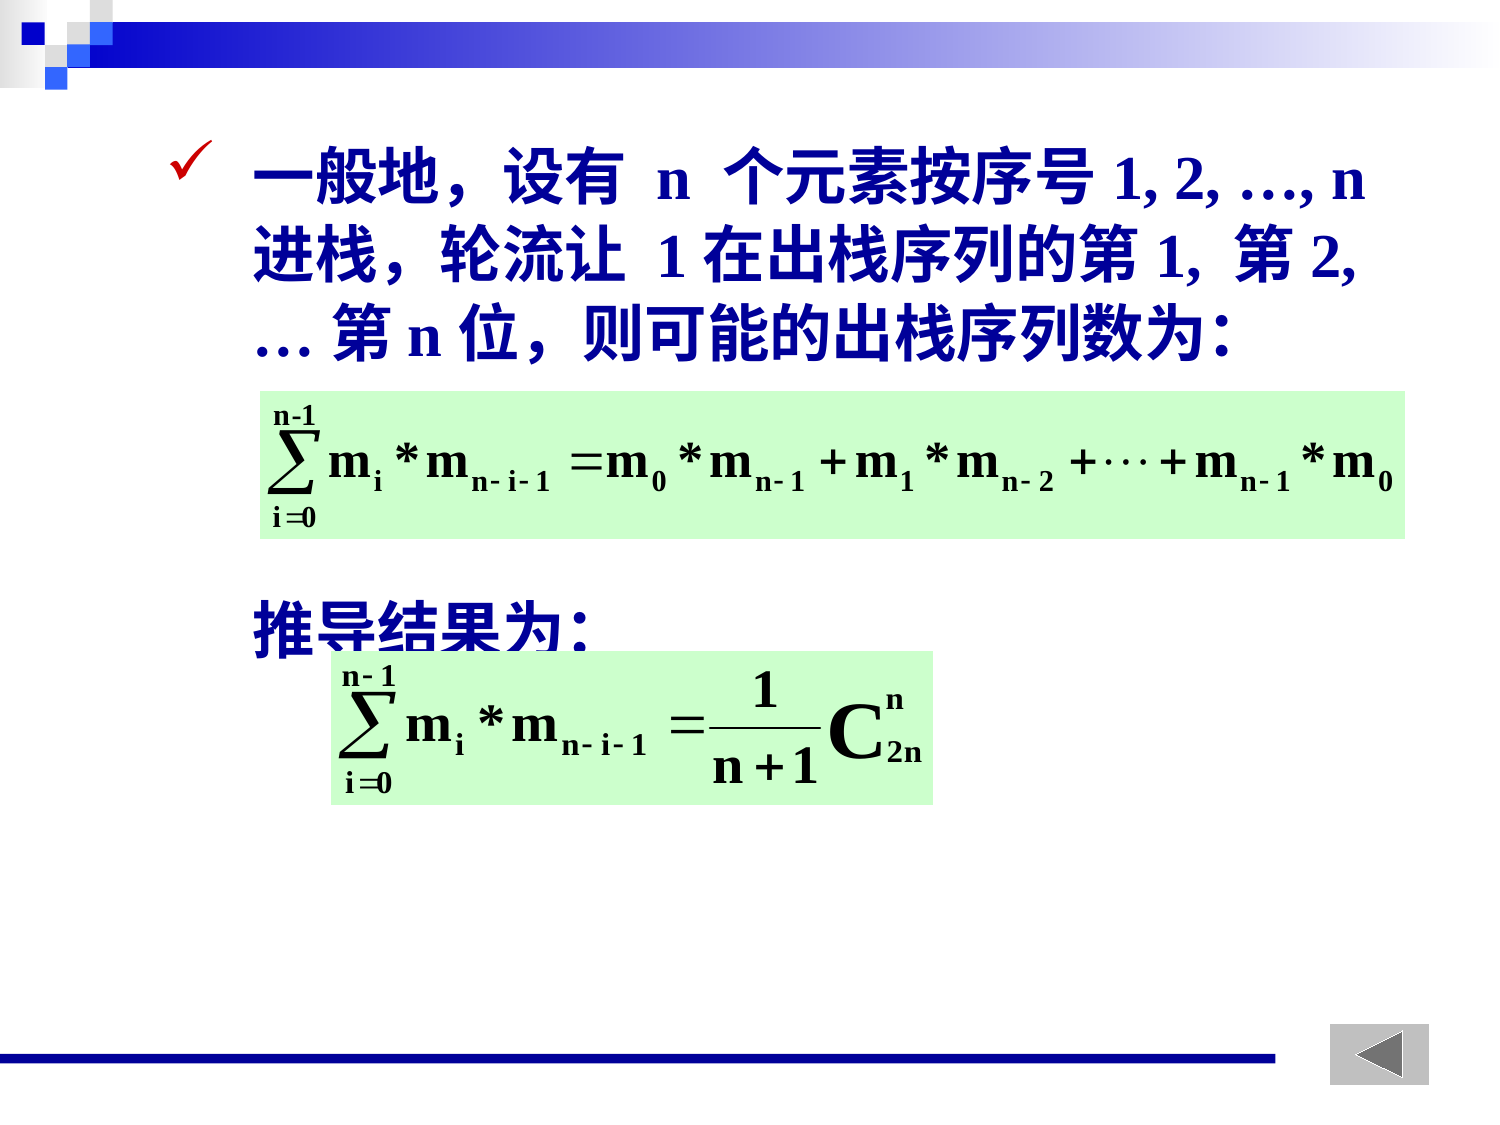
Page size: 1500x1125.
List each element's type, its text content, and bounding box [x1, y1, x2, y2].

text_box Fib(4) [694, 22, 698, 67]
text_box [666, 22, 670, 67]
slide_number 25 [1074, 1017, 1425, 1093]
text_box [1329, 1023, 1430, 1086]
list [259, 391, 1406, 539]
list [330, 650, 933, 805]
text_box [778, 22, 783, 67]
list 一般地，设有 n 个元素按序号1, 2, …, n 进栈，轮流让 1在出栈序列的第1, 第2, …第n位，则可能的出栈序列数为： 推导结果为： [75, 125, 1412, 763]
